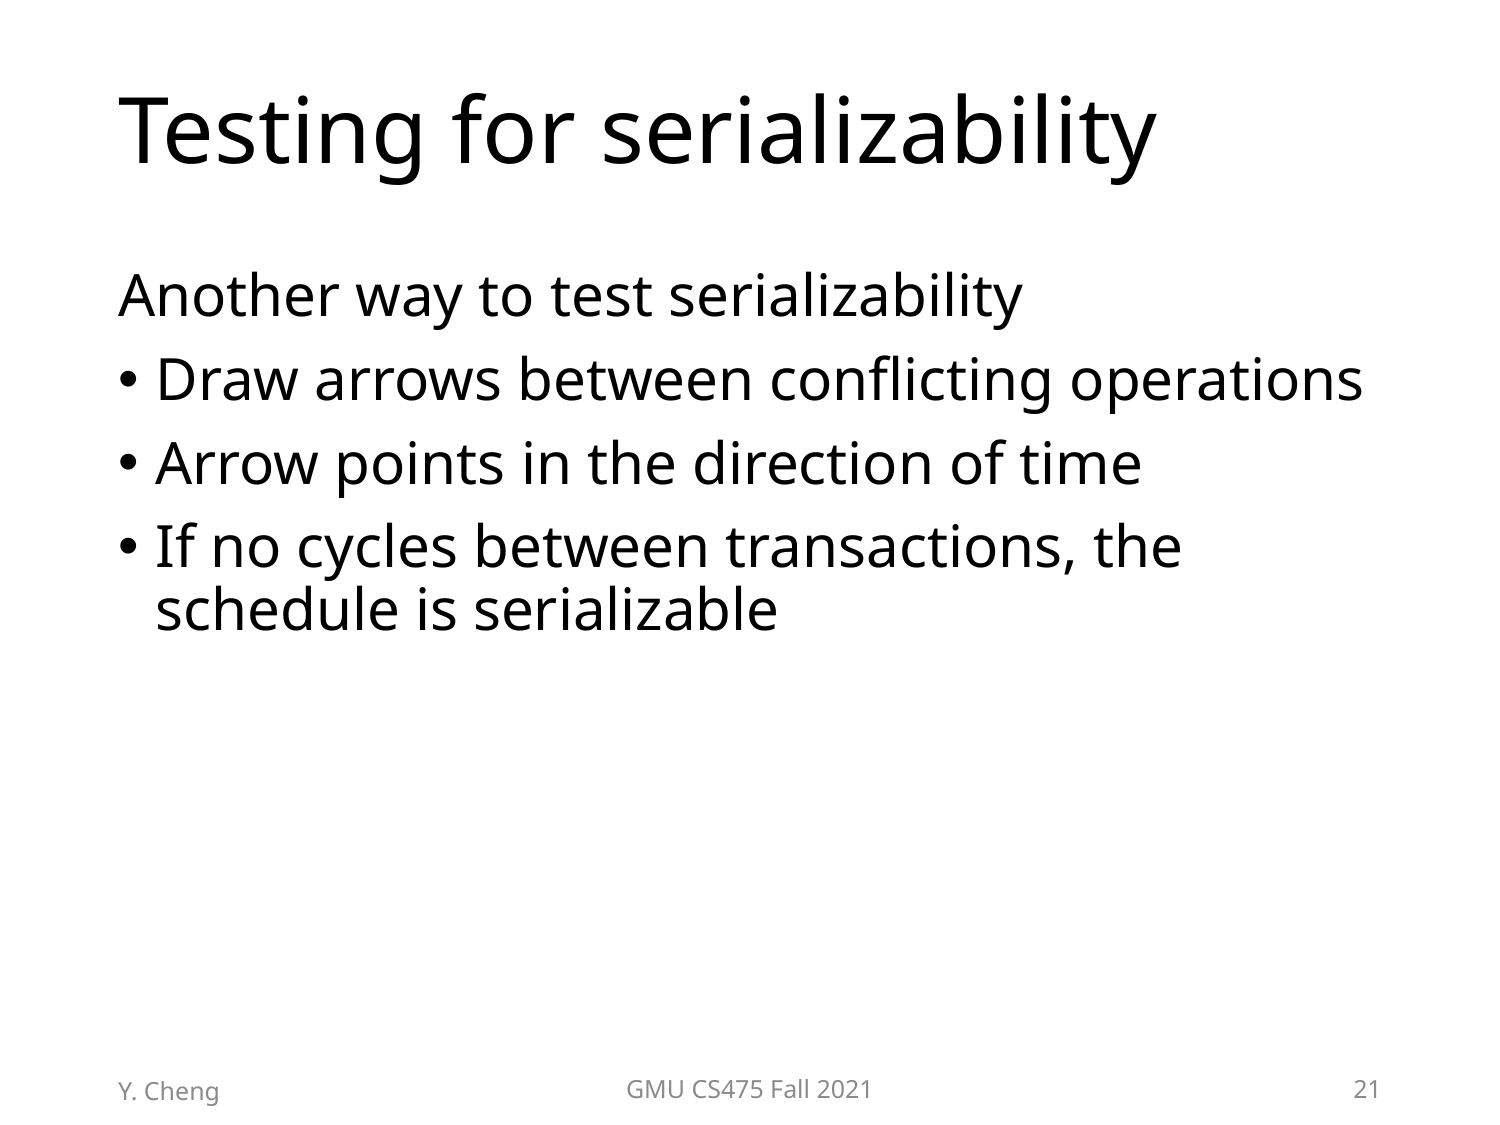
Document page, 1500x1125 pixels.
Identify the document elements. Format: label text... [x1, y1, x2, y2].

slide_number 21 [1059, 1060, 1397, 1121]
slide_number Y. Cheng [103, 1060, 441, 1121]
footer GMU CS475 Fall 2021 [496, 1060, 1004, 1121]
list Another way to test serializability Draw arrows between conflicting operations Arrow points in the direction of time If no cycles between transactions, the schedule is serializable [103, 258, 1397, 1045]
title Testing for serializability [103, 25, 1397, 243]
